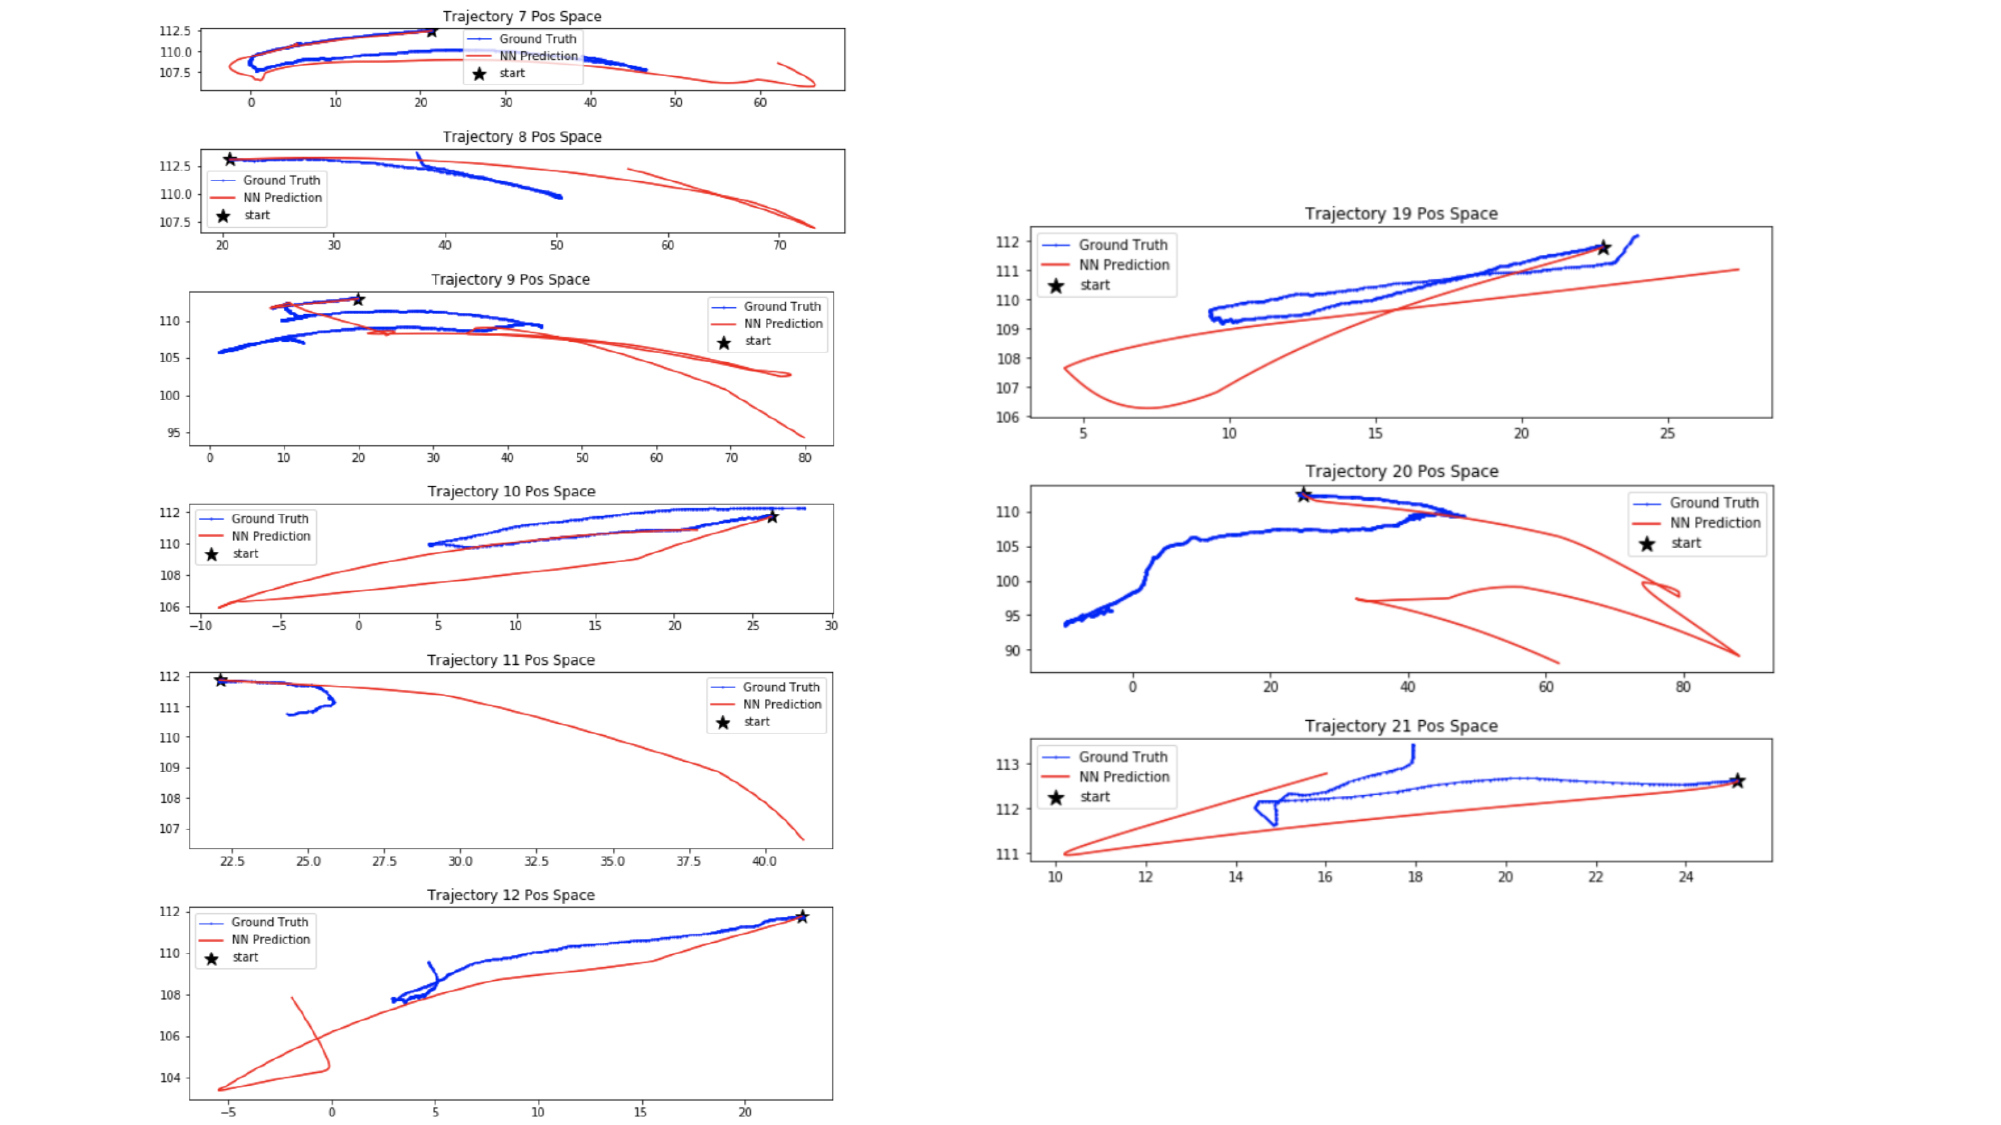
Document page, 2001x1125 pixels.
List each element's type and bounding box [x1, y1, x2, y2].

picture [141, 0, 901, 1125]
picture [966, 203, 1836, 894]
